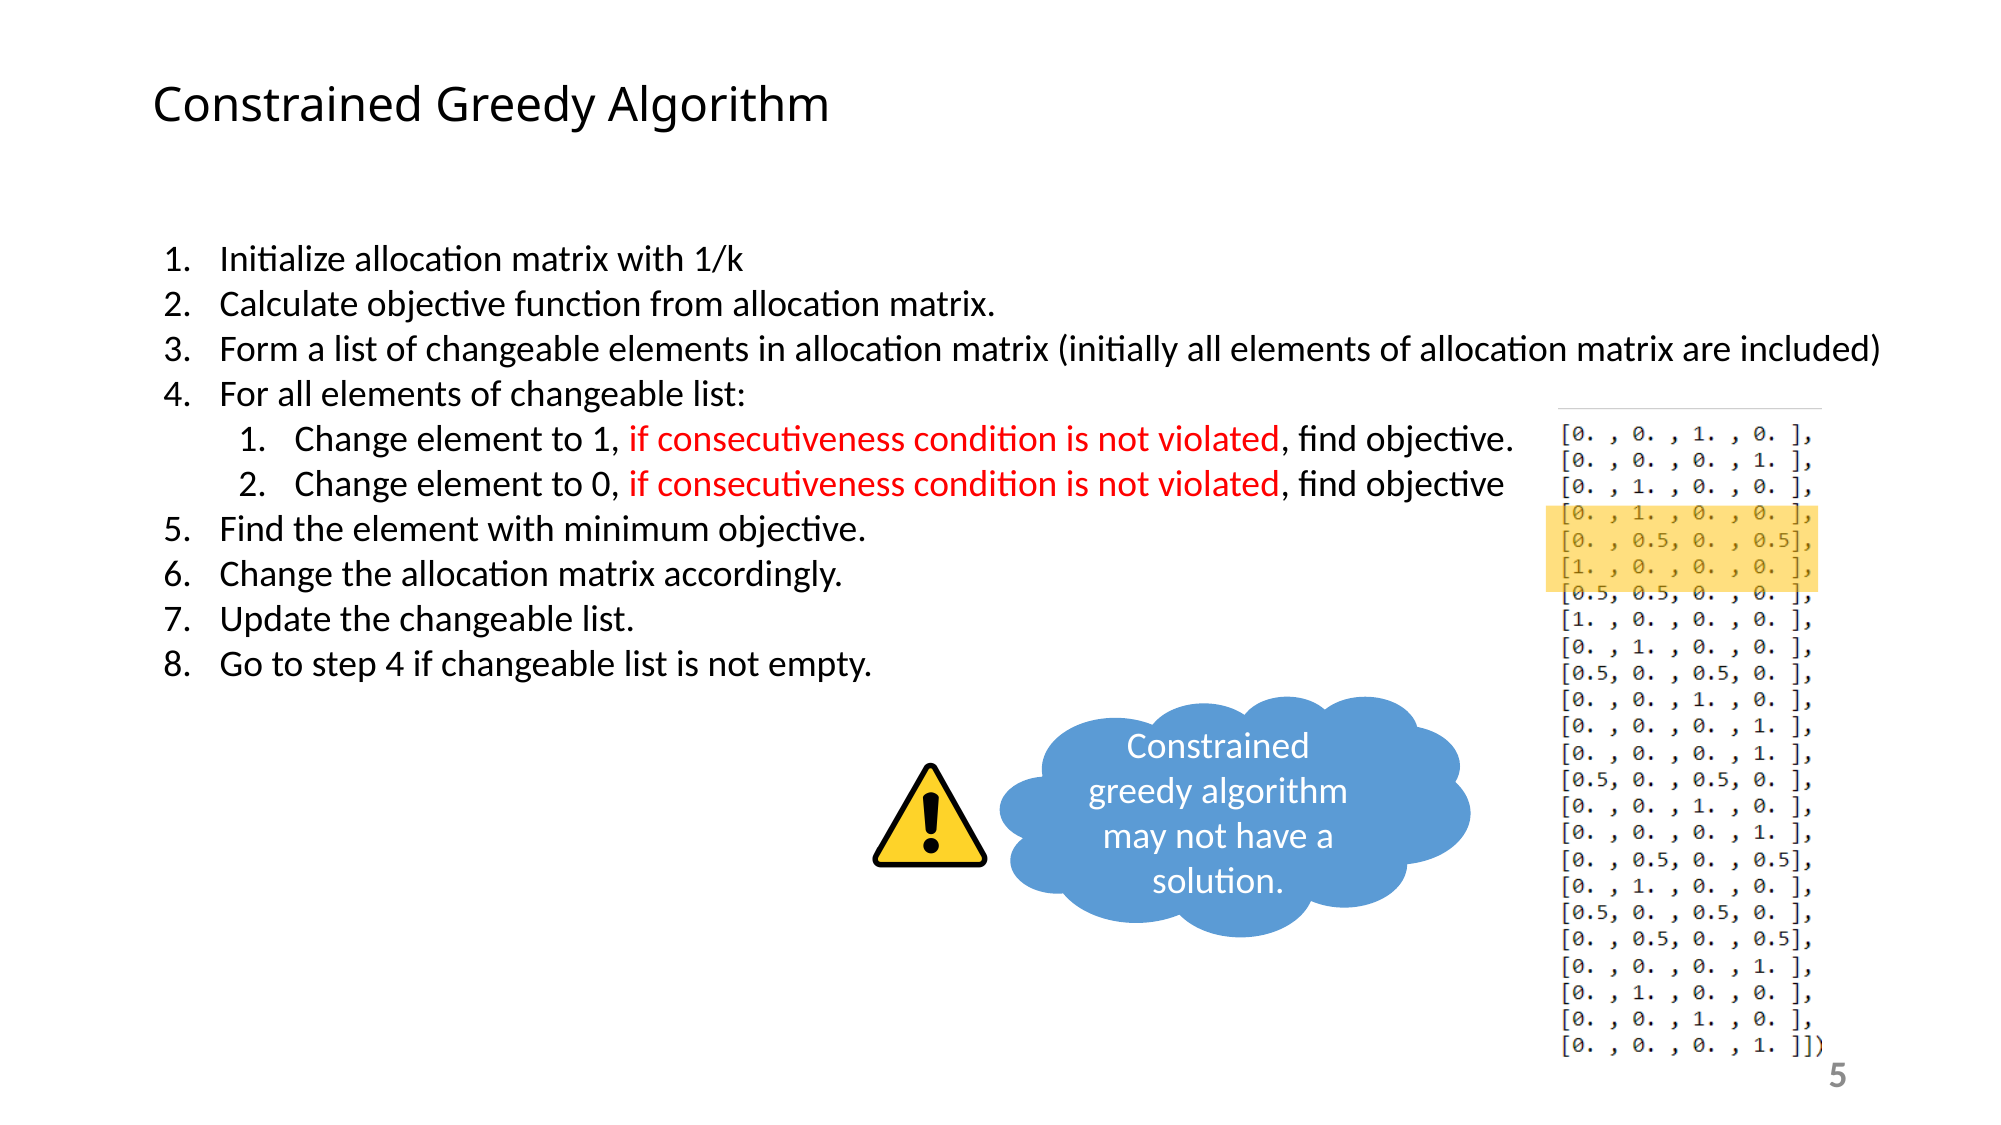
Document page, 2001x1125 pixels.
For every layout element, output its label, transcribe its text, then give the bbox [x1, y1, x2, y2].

title Constrained Greedy Algorithm [137, 59, 866, 154]
picture [859, 745, 1001, 887]
text_box [1545, 505, 1558, 592]
picture [1558, 408, 1822, 1082]
slide_number 5 [1412, 1042, 1863, 1103]
text_box Initialize allocation matrix with 1/k Calculate objective function from allocation matrix. Form a list of changeable elements in allocation matrix (initially all elements of allocation matrix are included) For all elements of changeable list: Change element to 1, if consecutiveness condition is not violated, find objective. Change element to 0, if consecutiveness condition is not violated, find objective Find the element with minimum objective. Change the allocation matrix accordingly. Update the changeable list. Go to step 4 if changeable list is not empty. [148, 226, 1899, 692]
text_box Constrained greedy algorithm may not have a solution. [1001, 695, 1472, 939]
